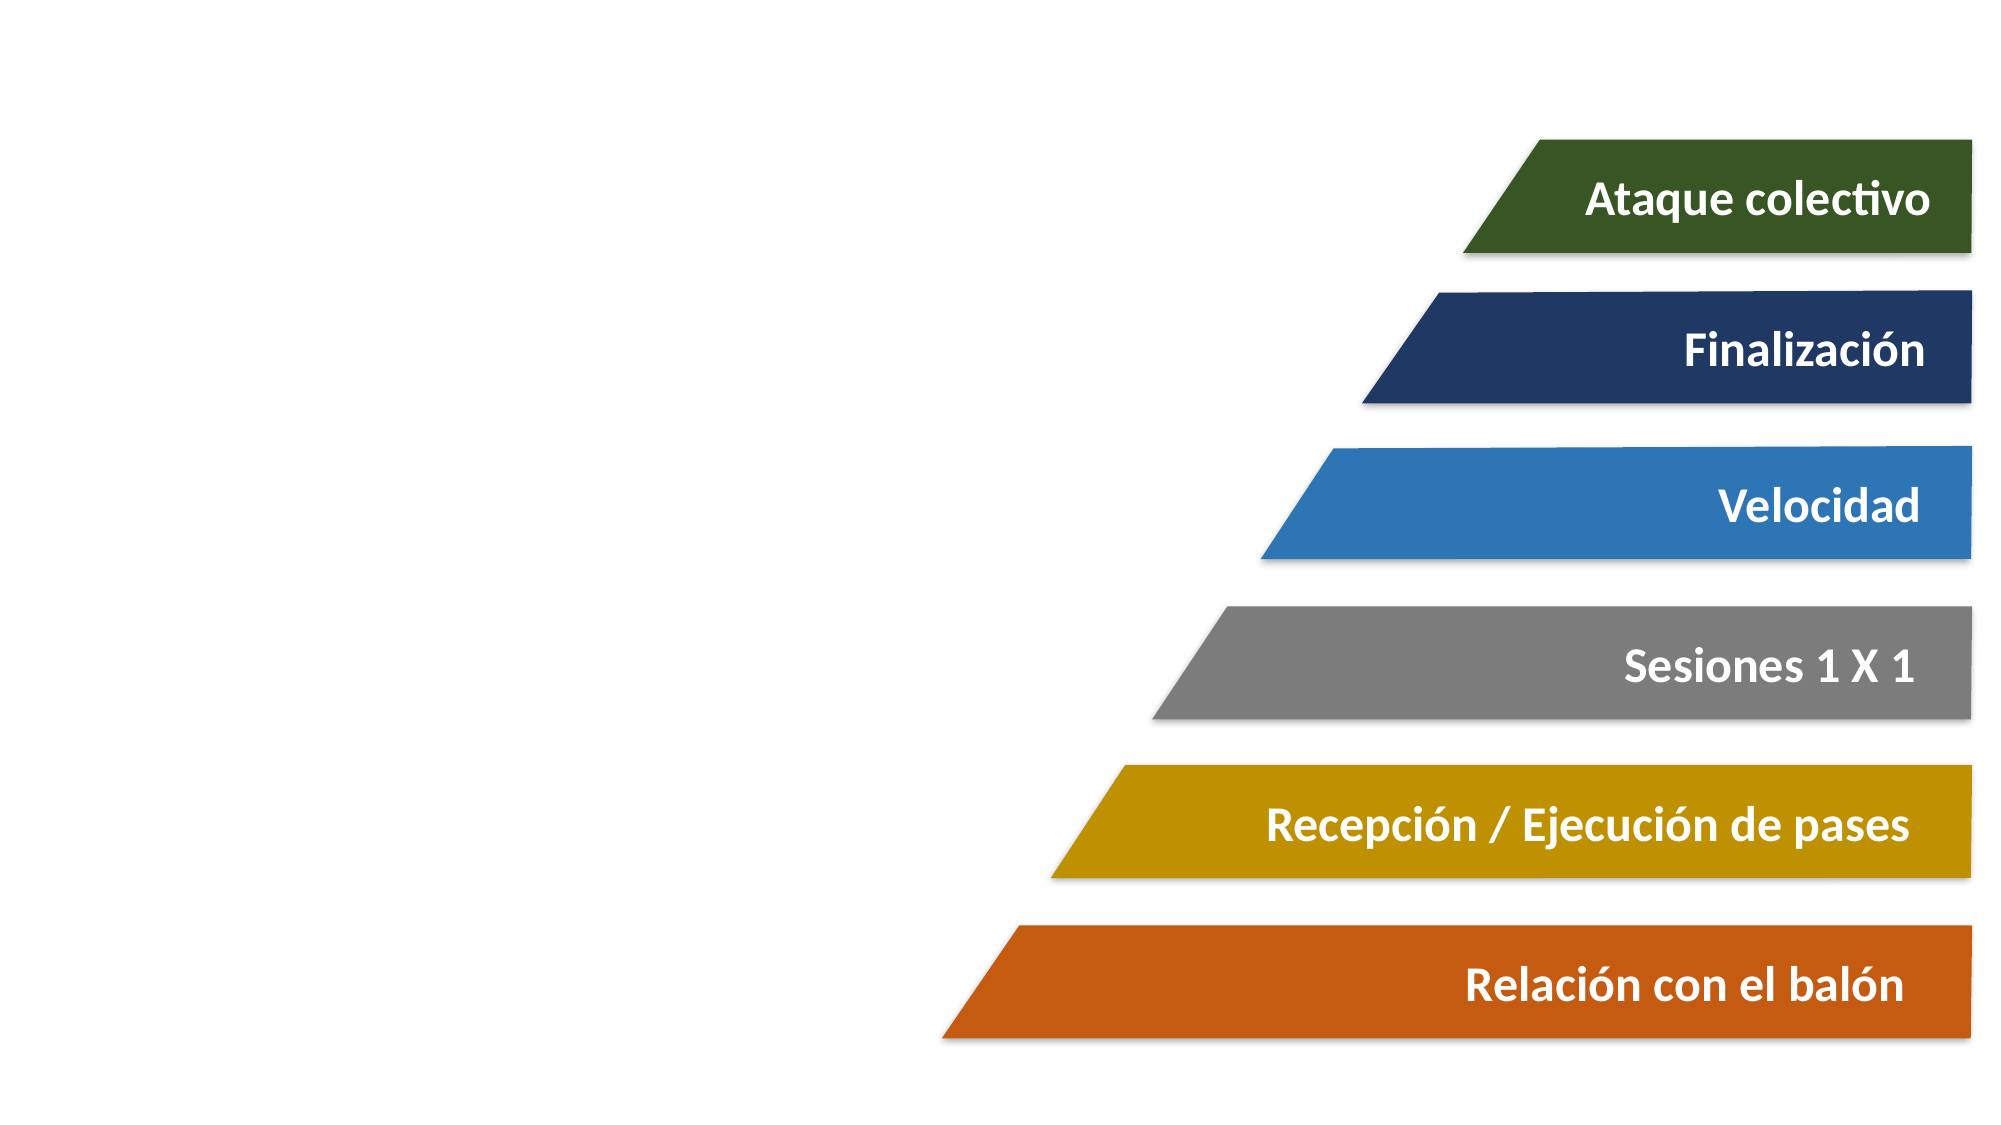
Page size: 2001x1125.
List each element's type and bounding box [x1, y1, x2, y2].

text_box [941, 139, 1973, 1039]
